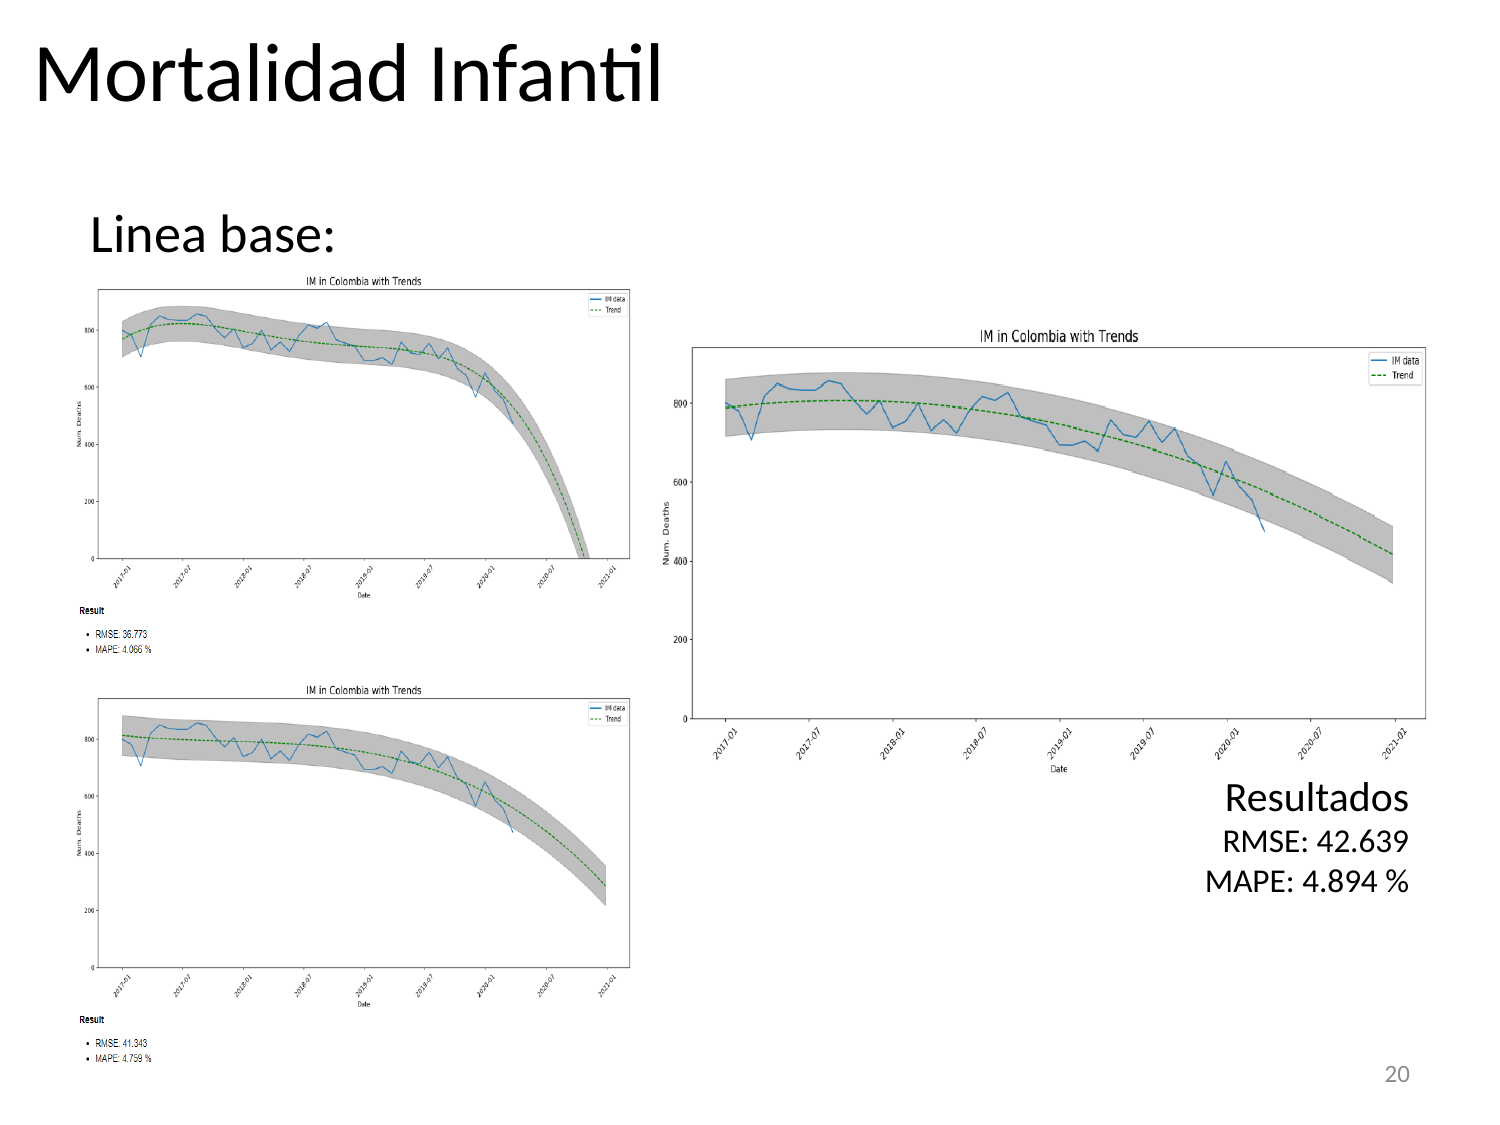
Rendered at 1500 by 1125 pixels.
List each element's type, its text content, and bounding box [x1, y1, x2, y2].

text_box Mortalidad Infantil [18, 0, 1482, 149]
picture [71, 678, 635, 1073]
picture [71, 269, 635, 664]
text_box Linea base: [76, 190, 1425, 271]
picture [655, 319, 1433, 781]
slide_number 20 [1074, 1042, 1425, 1103]
text_box Resultados RMSE: 42.639 MAPE: 4.894 % [1160, 789, 1424, 907]
